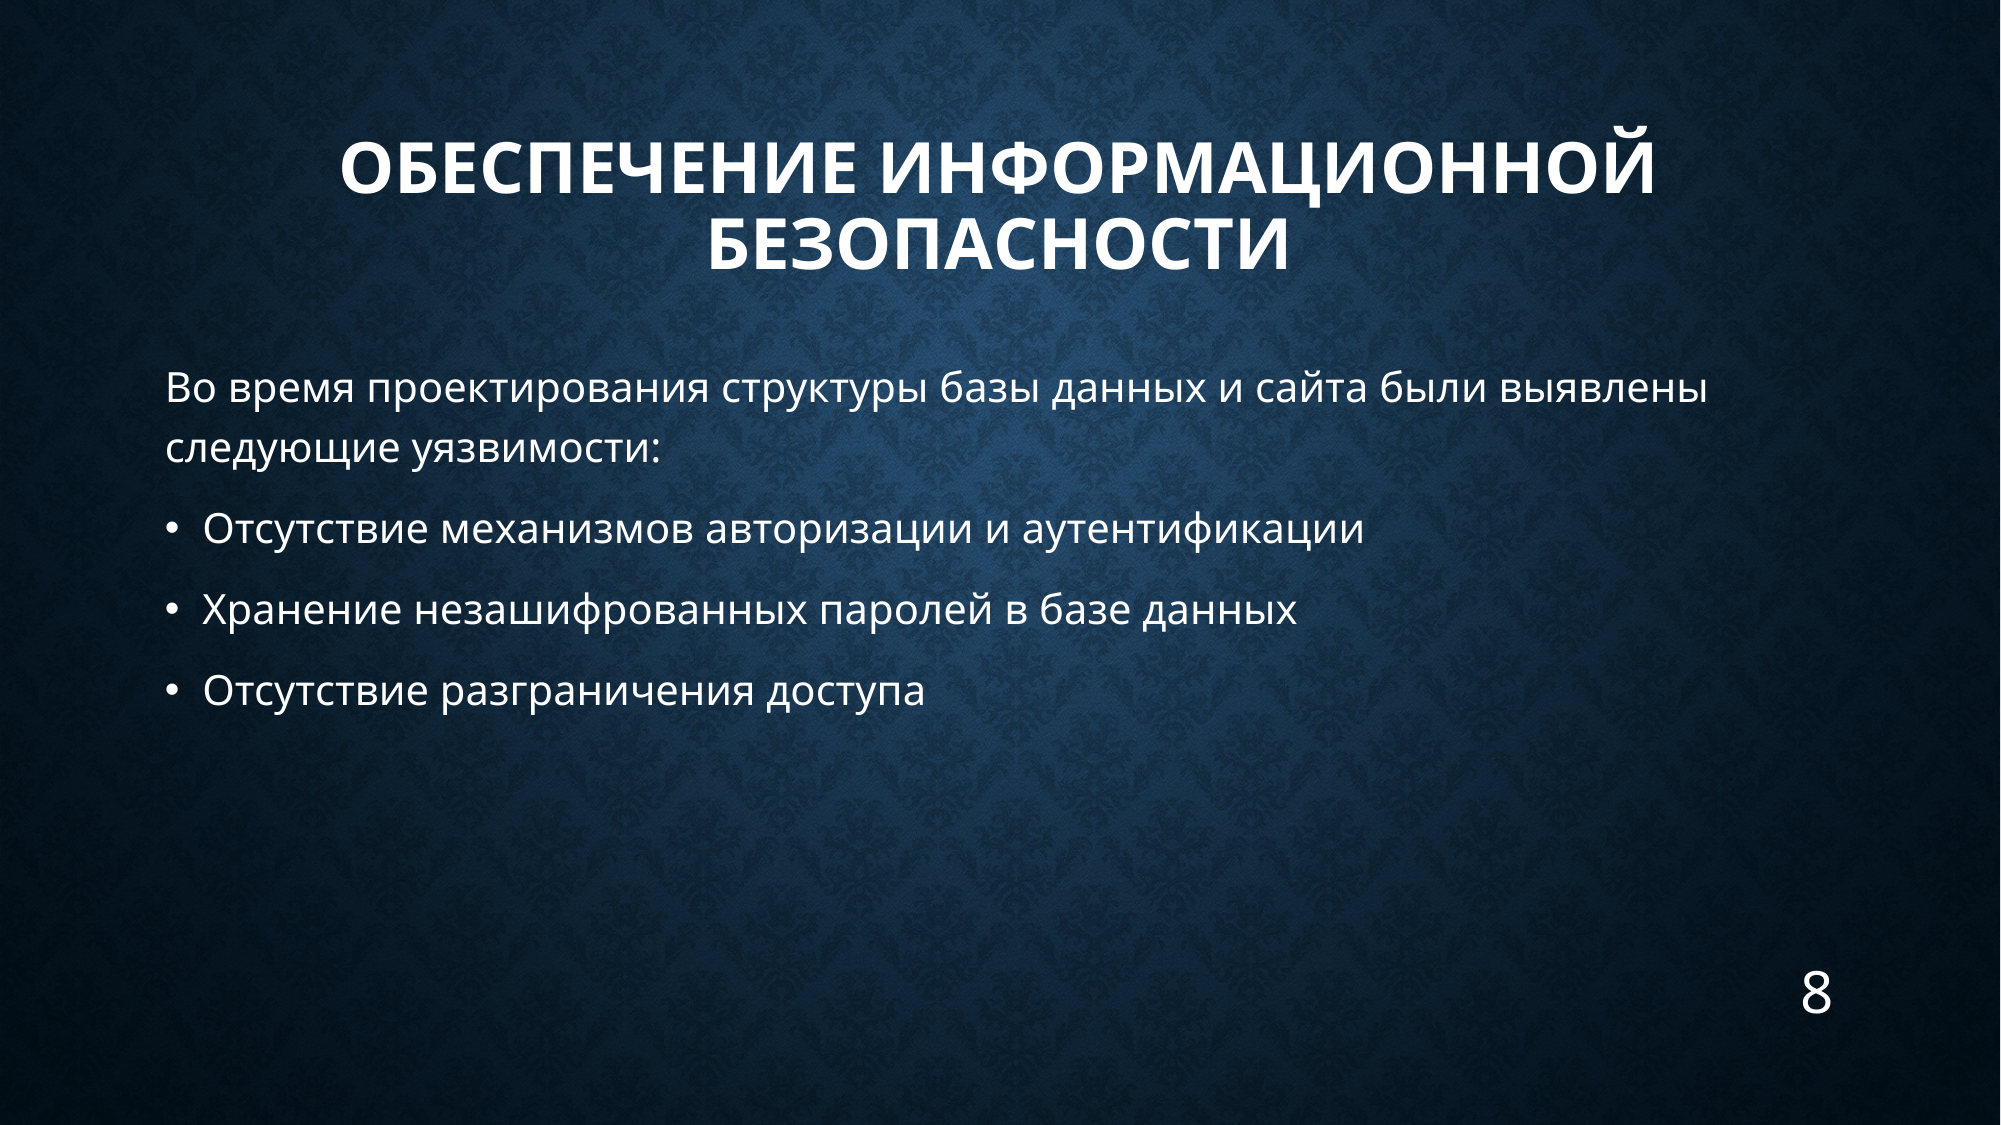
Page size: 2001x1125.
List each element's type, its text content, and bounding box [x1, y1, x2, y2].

slide_number 8 [1724, 965, 1849, 1025]
title Обеспечение информационной безопасности [149, 99, 1849, 318]
list Во время проектирования структуры базы данных и сайта были выявлены следующие уязвимости: Отсутствие механизмов авторизации и аутентификации Хранение незашифрованных паролей в базе данных Отсутствие разграничения доступа [149, 343, 1849, 950]
